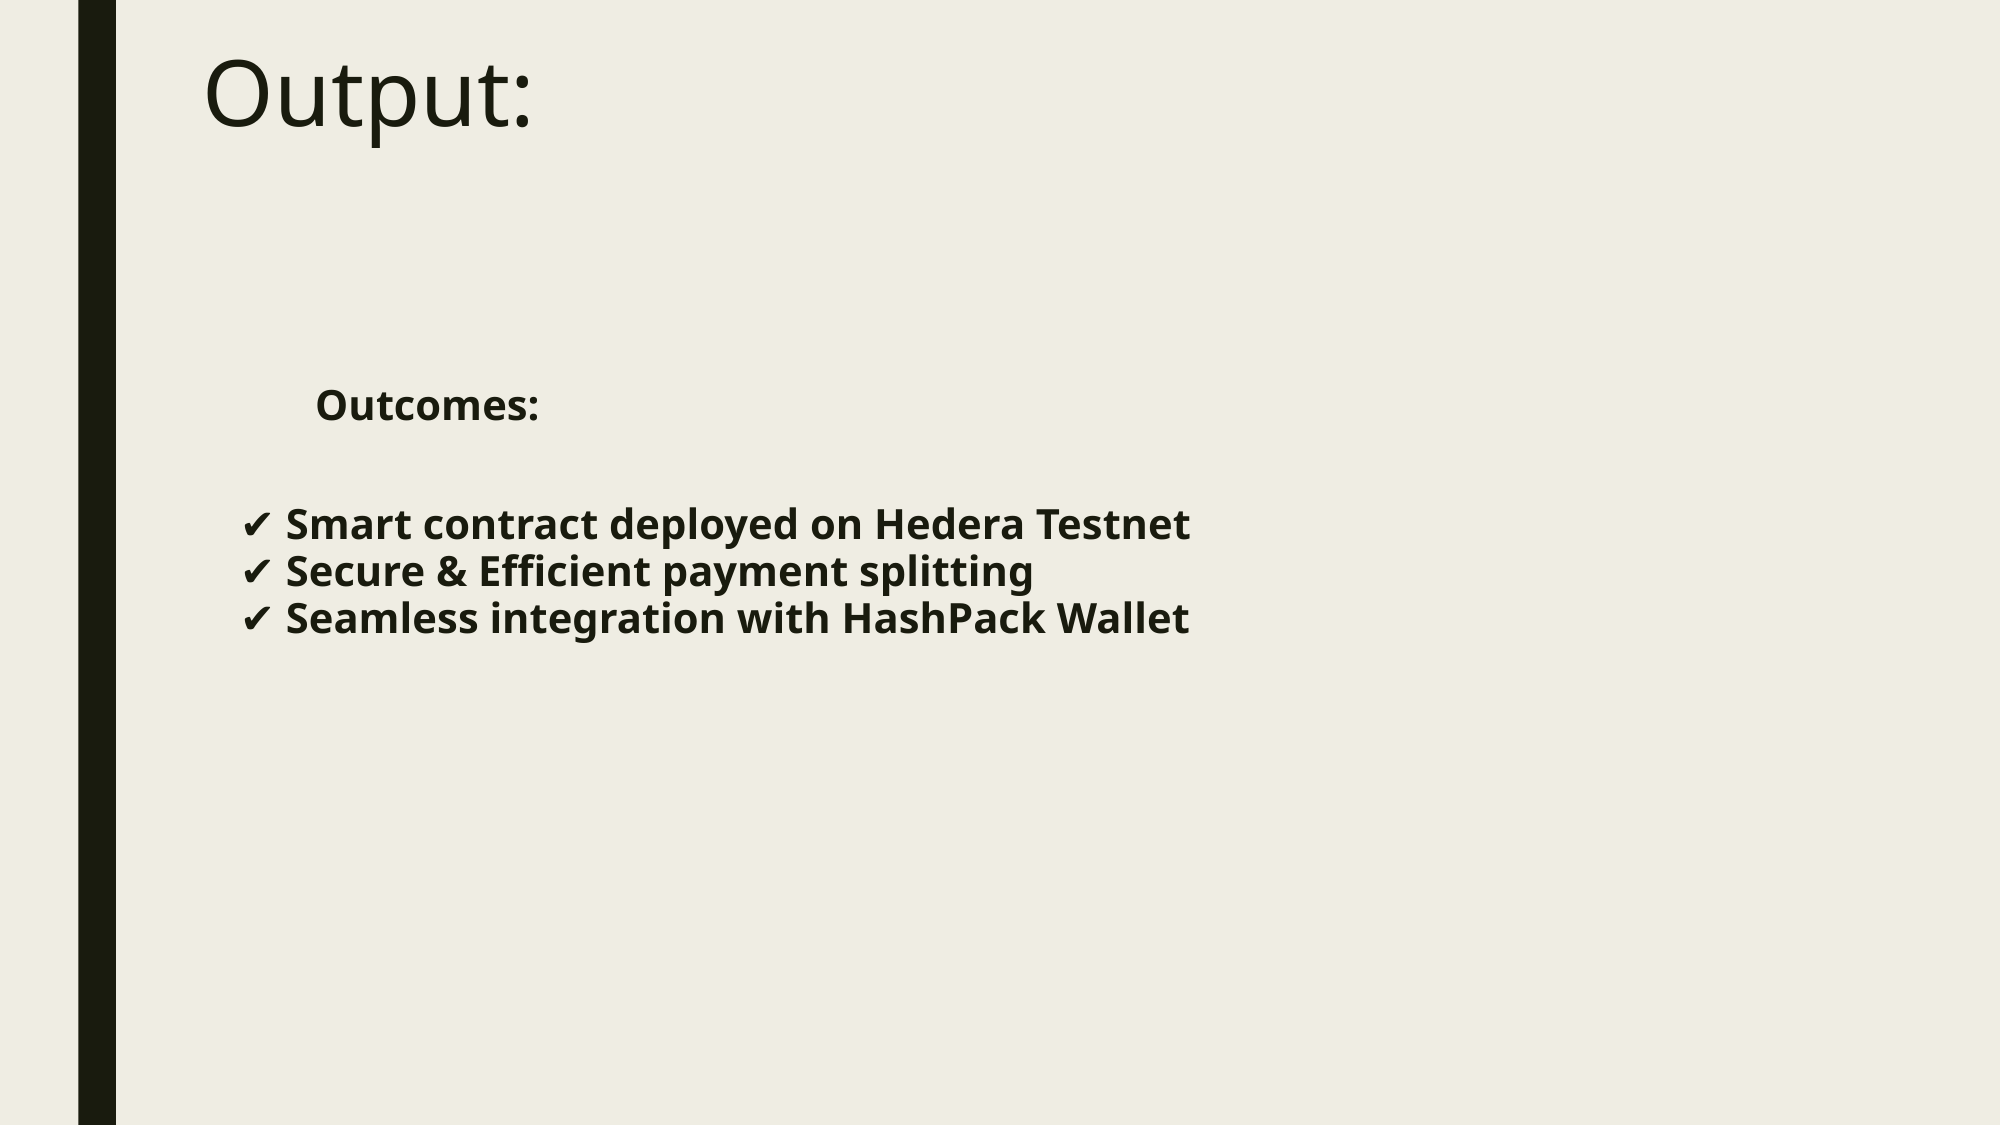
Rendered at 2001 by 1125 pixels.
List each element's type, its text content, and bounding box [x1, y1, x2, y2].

list Outcomes: ✔ Smart contract deployed on Hedera Testnet ✔ Secure & Efficient payment splitting ✔ Seamless integration with HashPack Wallet [225, 375, 1800, 963]
title Output: [187, 40, 1763, 285]
